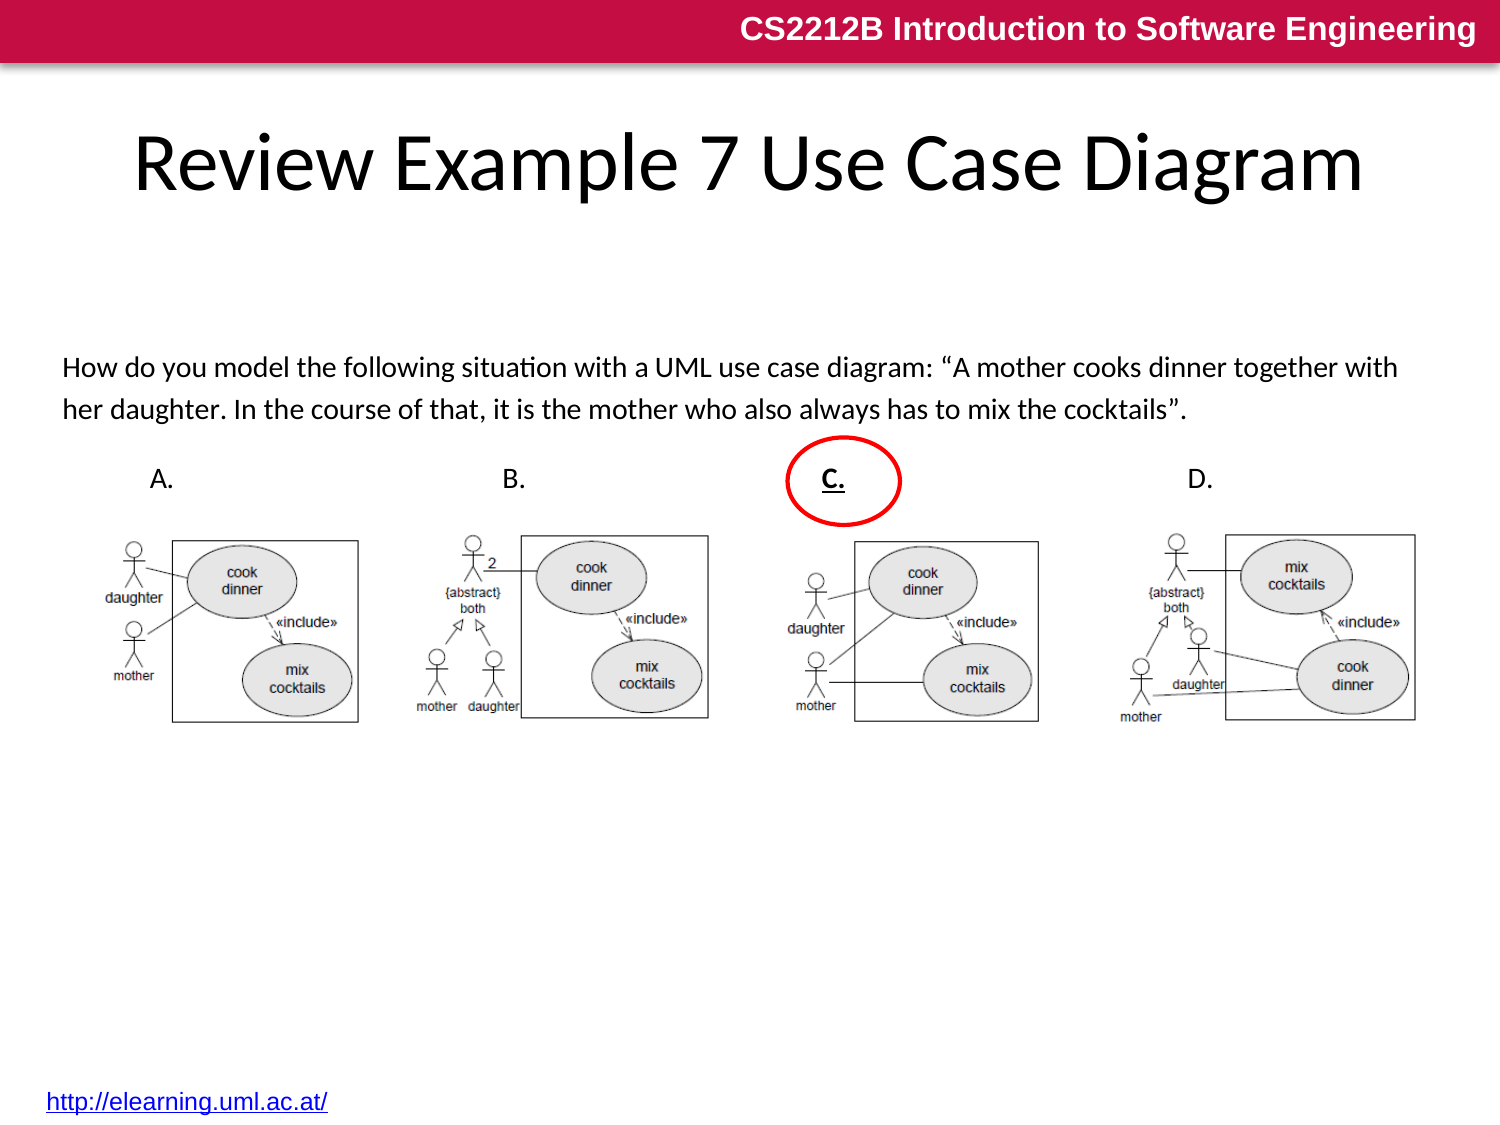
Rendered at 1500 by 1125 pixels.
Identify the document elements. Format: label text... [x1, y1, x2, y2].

picture [0, 0, 1500, 63]
picture [62, 349, 1437, 761]
text_box http://elearning.uml.ac.at/ [31, 1077, 344, 1123]
title Review Example 7 Use Case Diagram [112, 99, 1388, 288]
